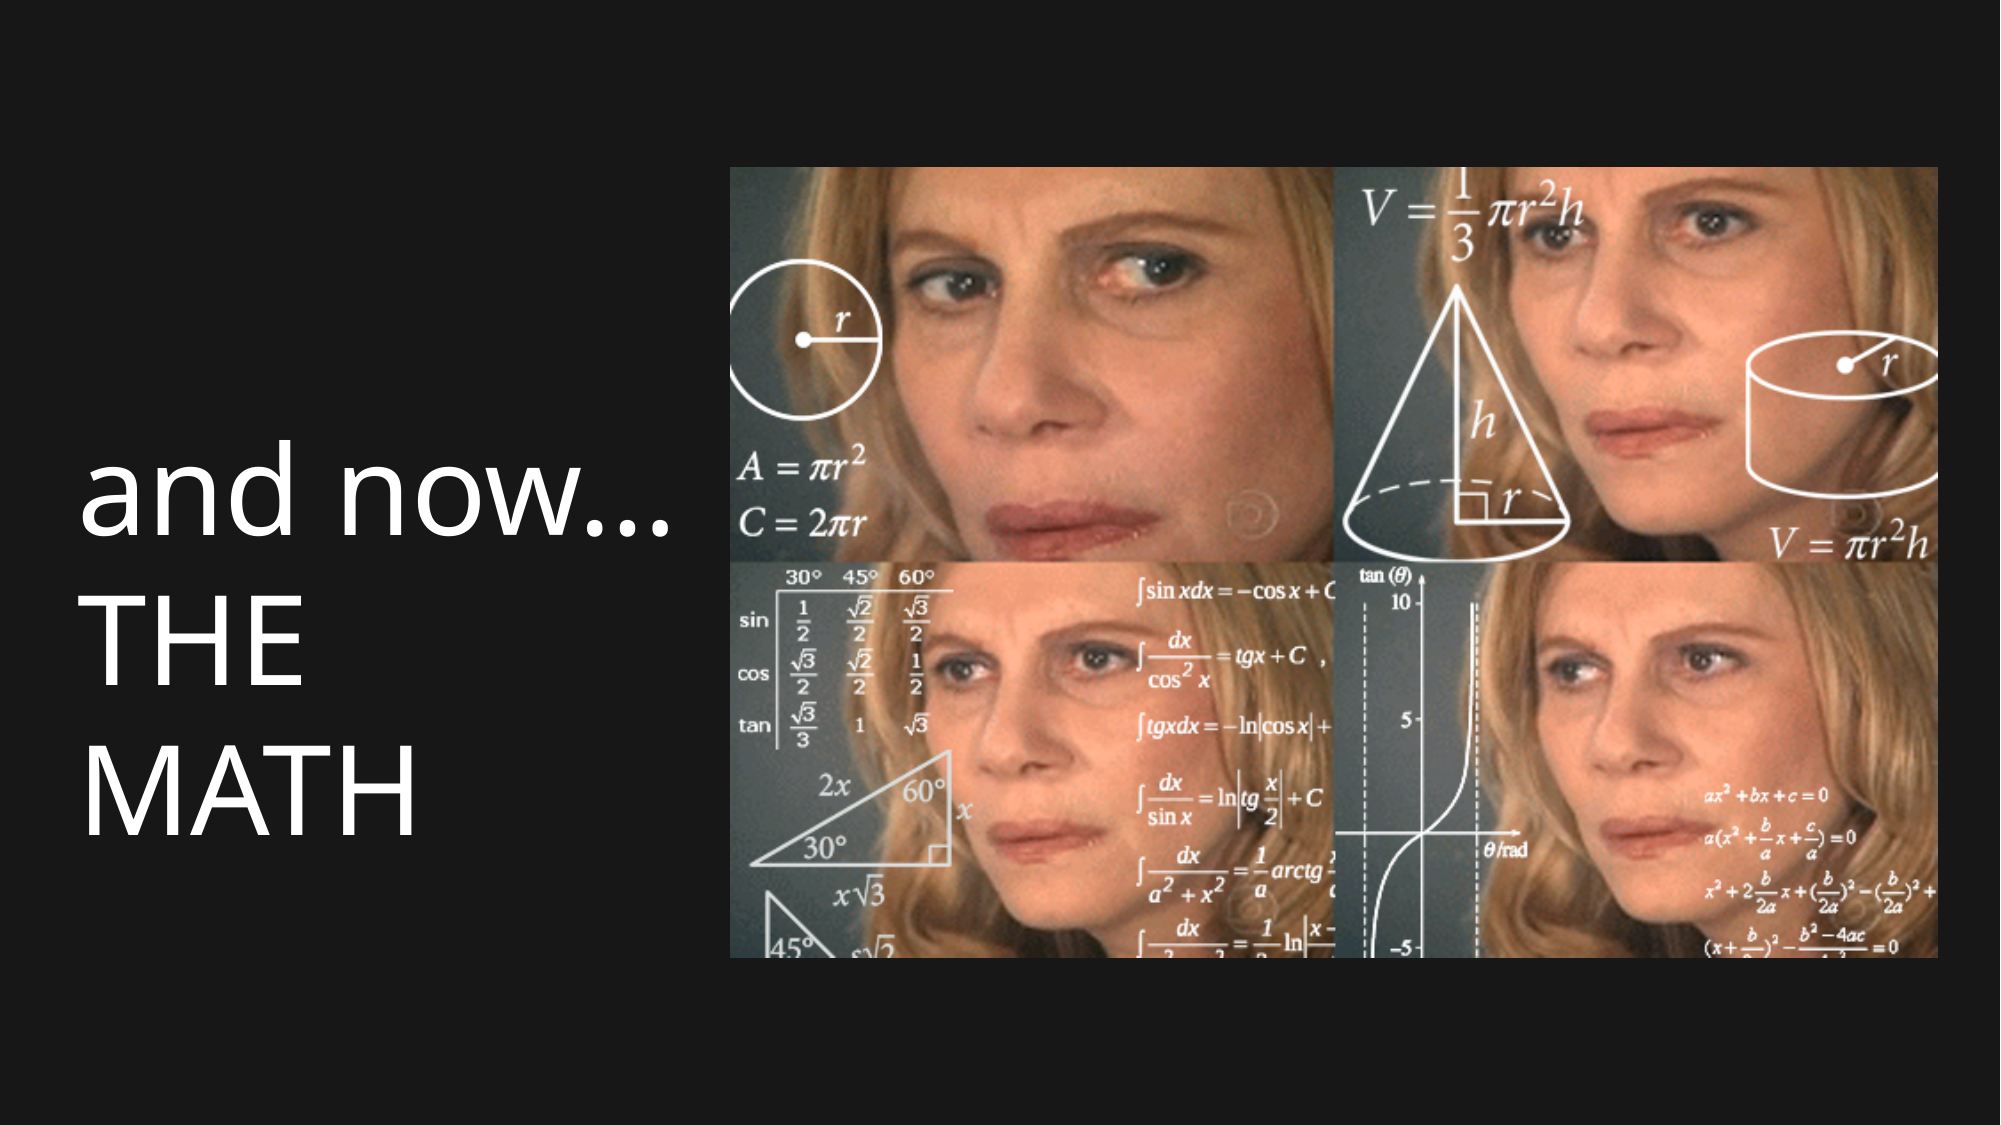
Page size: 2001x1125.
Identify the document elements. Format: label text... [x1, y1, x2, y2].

picture [730, 167, 1938, 958]
text_box and now… THE MATH [62, 403, 697, 869]
